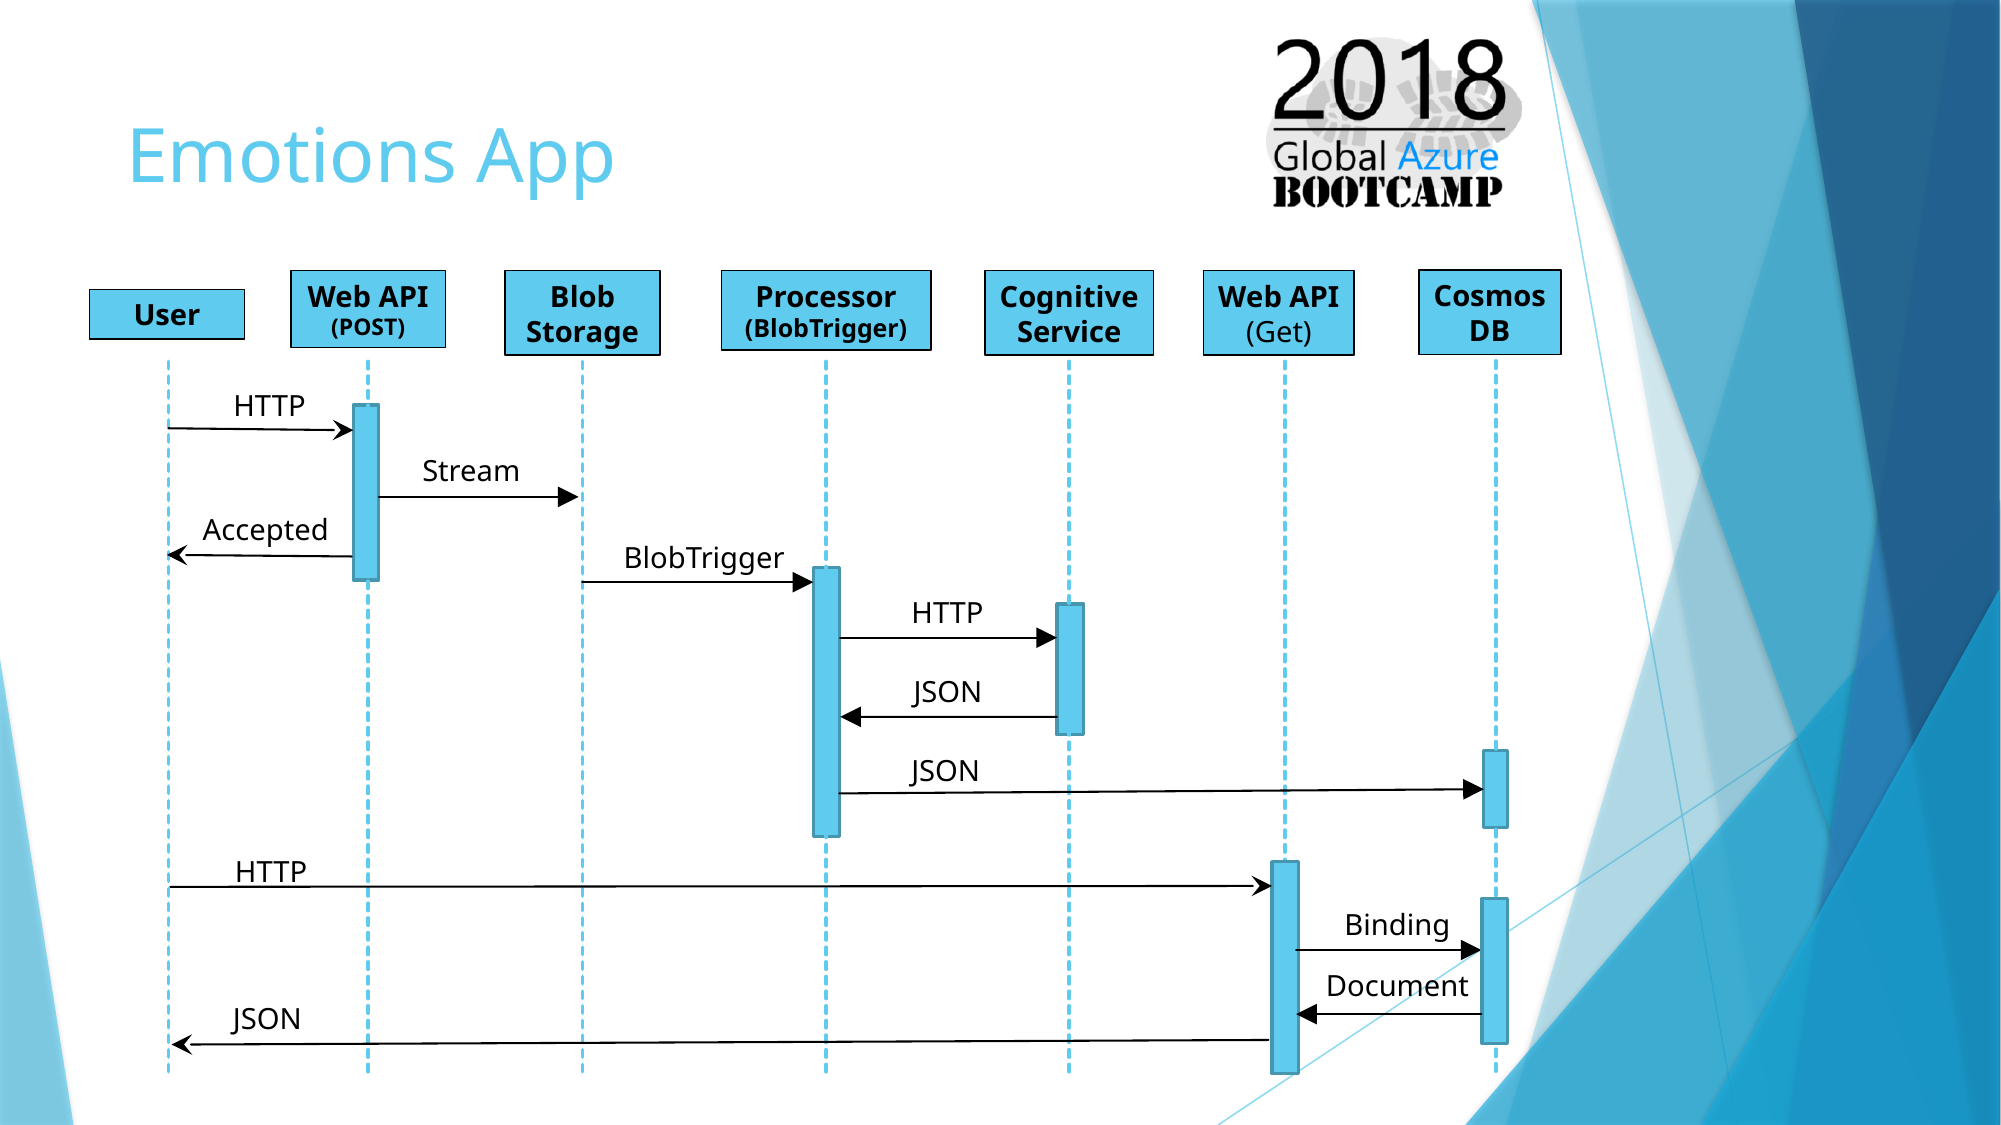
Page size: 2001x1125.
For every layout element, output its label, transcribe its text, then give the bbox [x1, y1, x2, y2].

title Emotions App [111, 99, 1522, 249]
text_box Binding [1329, 898, 1466, 948]
text_box [1055, 602, 1063, 736]
text_box JSON [218, 992, 317, 1038]
text_box [1291, 955, 1300, 1017]
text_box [171, 1039, 1269, 1046]
text_box [1502, 749, 1509, 829]
text_box Blob Storage [505, 270, 660, 356]
text_box HTTP [896, 587, 999, 636]
text_box [1270, 860, 1280, 1075]
text_box Cognitive Service [984, 270, 1154, 356]
text_box Accepted [187, 503, 344, 553]
text_box Document [1311, 959, 1484, 1010]
text_box Processor (BlobTrigger) [721, 270, 932, 351]
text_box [838, 788, 1485, 794]
text_box HTTP [220, 846, 323, 884]
picture [1266, 0, 1522, 227]
text_box [374, 403, 380, 500]
text_box [374, 502, 380, 582]
text_box User [89, 289, 245, 339]
text_box [1290, 1019, 1300, 1075]
text_box Web API (POST) [290, 270, 446, 348]
text_box [1482, 749, 1490, 792]
text_box [352, 403, 362, 582]
text_box JSON [898, 666, 998, 715]
text_box Stream [407, 444, 536, 495]
text_box [1291, 860, 1300, 953]
text_box [812, 566, 820, 838]
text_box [167, 427, 354, 431]
text_box [1075, 602, 1085, 736]
text_box BlobTrigger [608, 531, 800, 580]
text_box [831, 566, 841, 838]
text_box Cosmos DB [1418, 269, 1561, 355]
text_box Web API (Get) [1203, 270, 1355, 356]
text_box HTTP [218, 379, 321, 427]
text_box JSON [896, 745, 995, 788]
text_box [1480, 897, 1490, 1045]
text_box [1502, 897, 1509, 1045]
text_box [1482, 798, 1490, 829]
